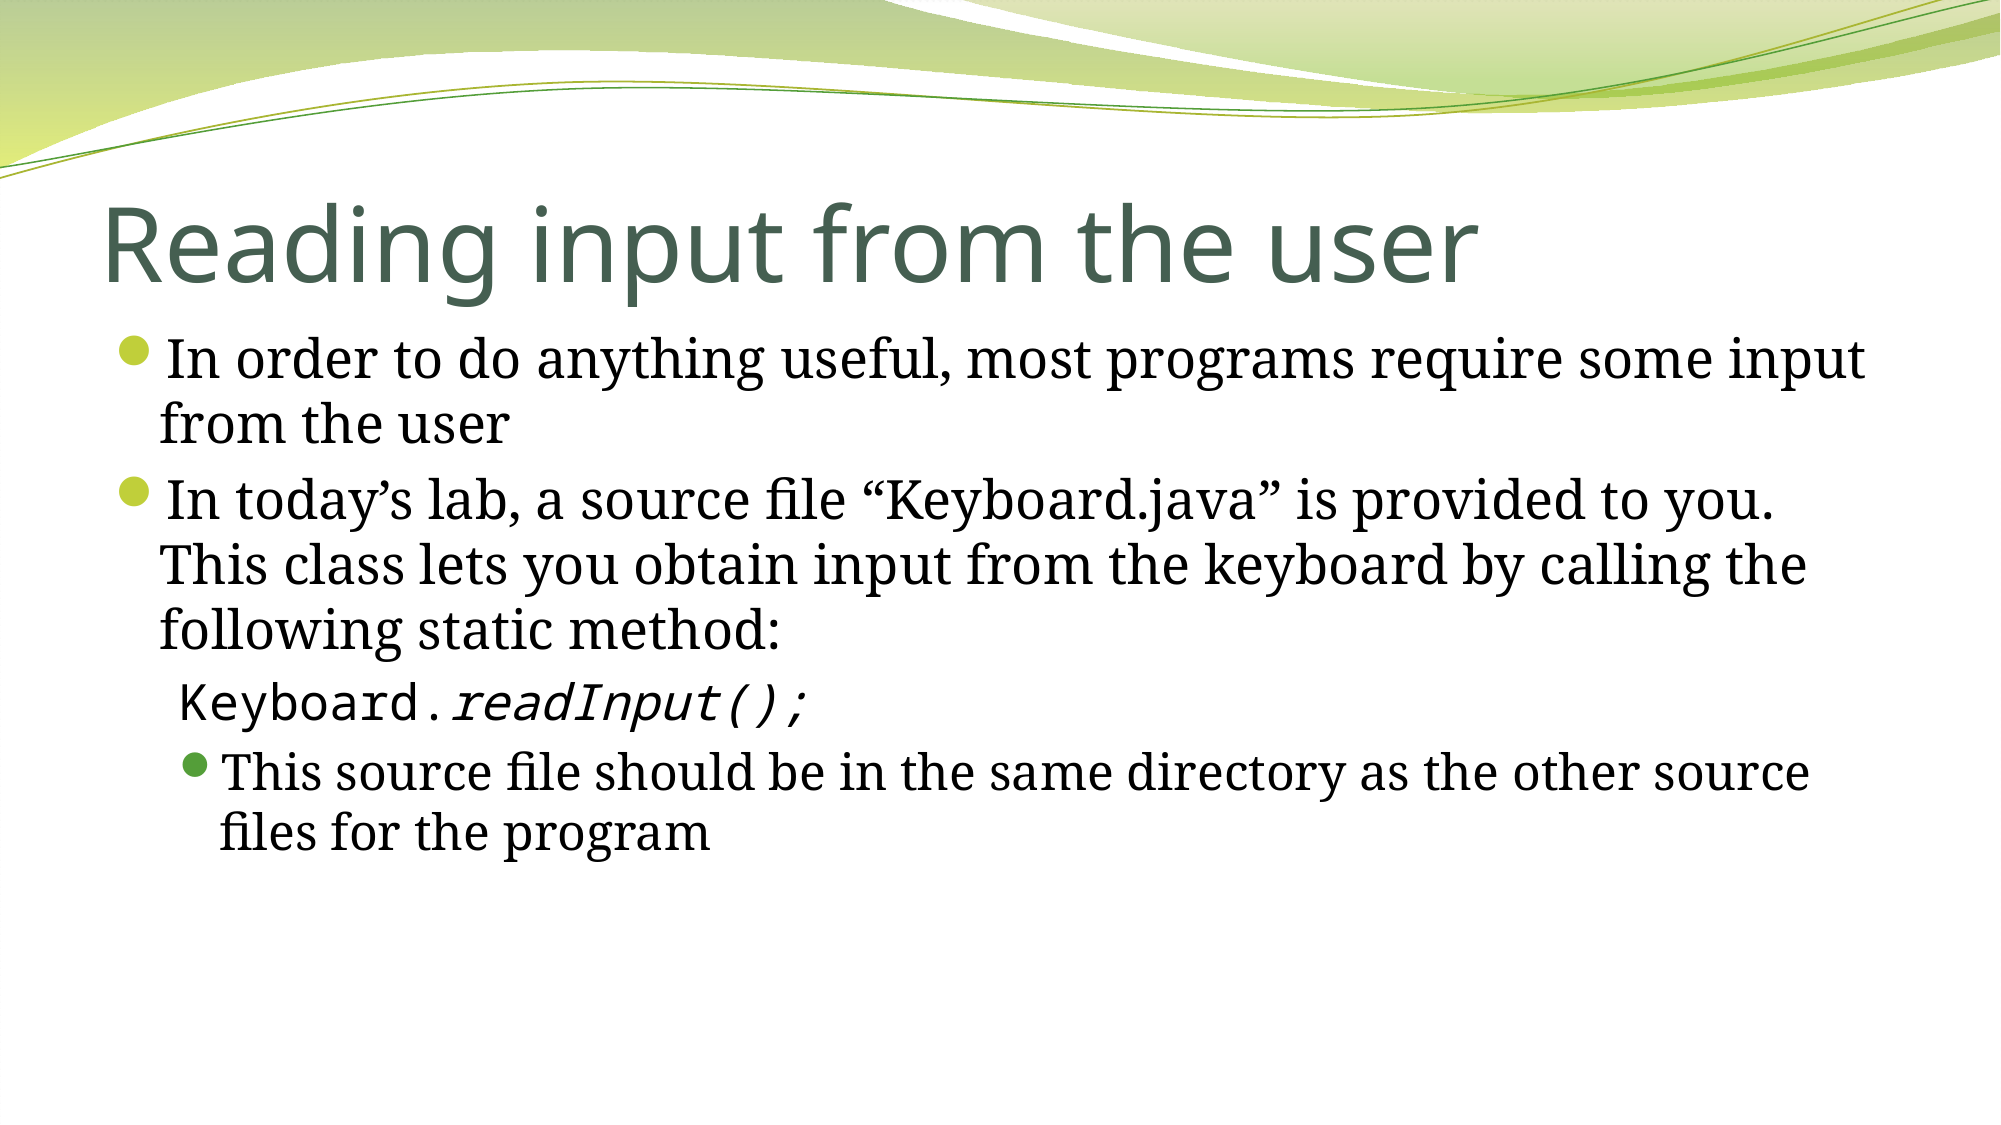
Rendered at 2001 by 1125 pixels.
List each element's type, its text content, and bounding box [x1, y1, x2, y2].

list In order to do anything useful, most programs require some input from the user In today’s lab, a source file “Keyboard.java” is provided to you. This class lets you obtain input from the keyboard by calling the following static method: Keyboard.readInput(); This source file should be in the same directory as the other source files for the program [99, 317, 1900, 1038]
title Reading input from the user [99, 115, 1900, 303]
